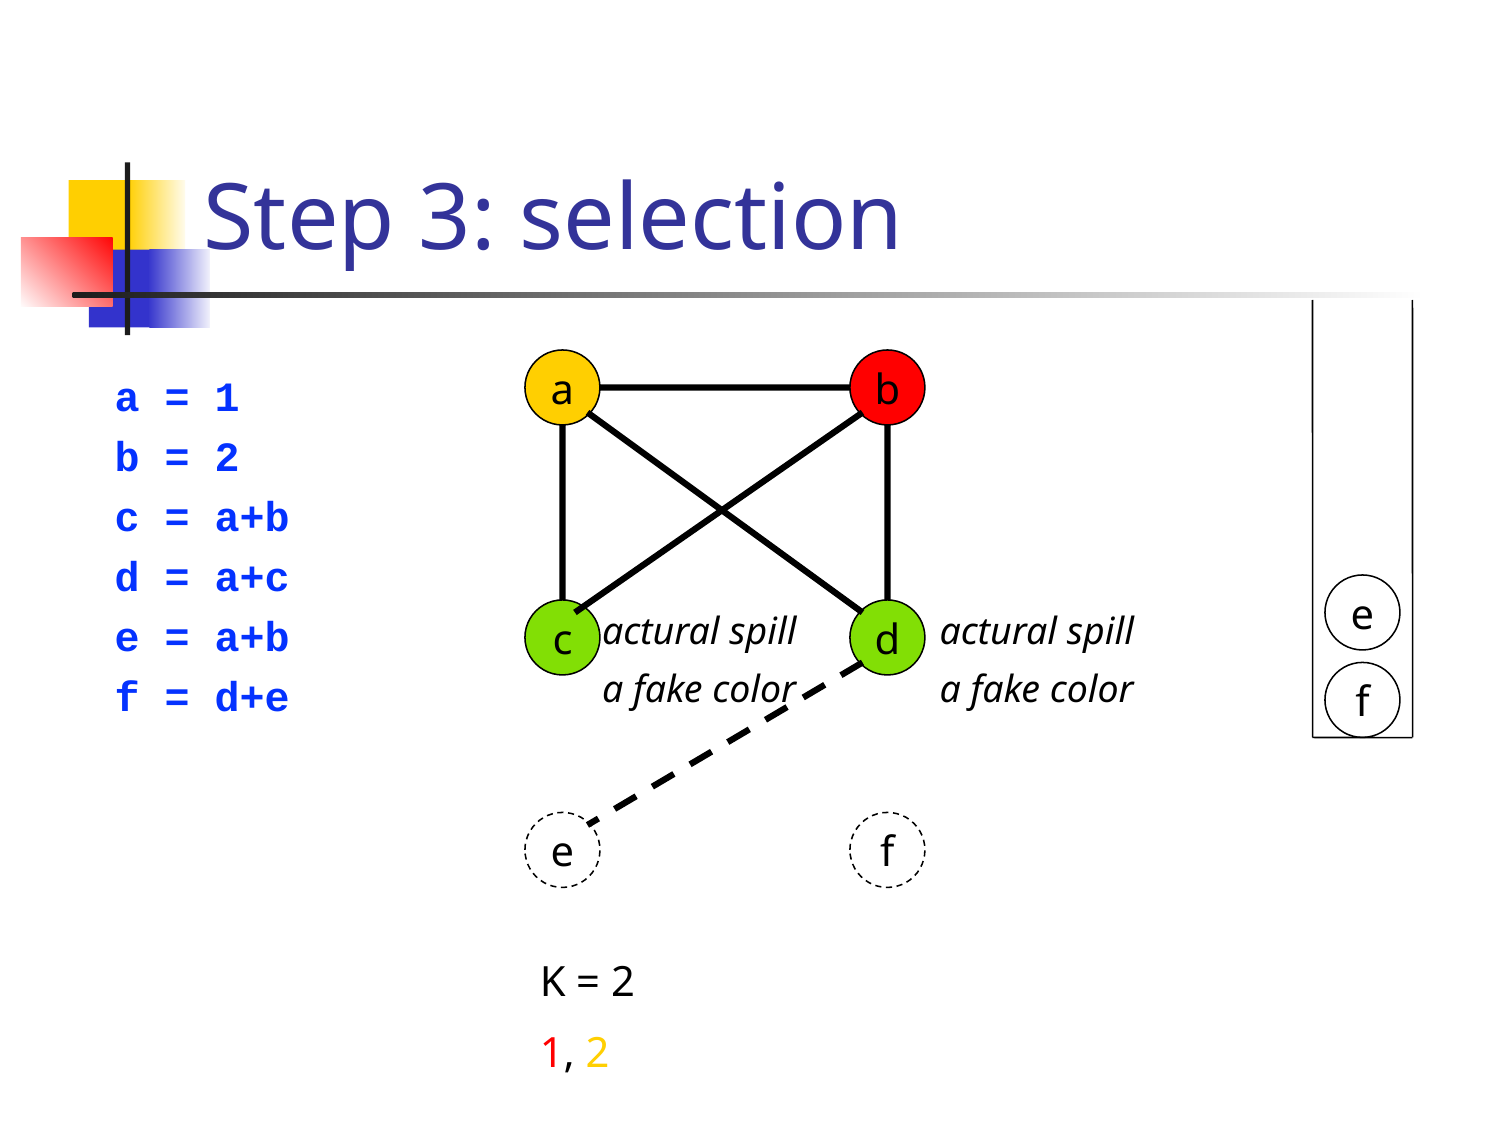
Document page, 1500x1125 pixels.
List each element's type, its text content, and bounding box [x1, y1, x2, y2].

text_box a = 1 b = 2 c = a+b d = a+c e = a+b f = d+e [99, 362, 413, 728]
text_box actural spill a fake color [587, 599, 813, 718]
title Step 3: selection [188, 35, 1468, 275]
text_box e [524, 812, 600, 888]
text_box f [1324, 662, 1400, 738]
text_box f [849, 812, 925, 888]
text_box K = 2 1, 2 [524, 947, 900, 1084]
text_box d [849, 599, 924, 675]
text_box a [524, 349, 600, 425]
text_box b [849, 349, 925, 425]
text_box c [524, 599, 587, 675]
text_box e [1324, 574, 1400, 650]
text_box actural spill a fake color [924, 599, 1150, 718]
